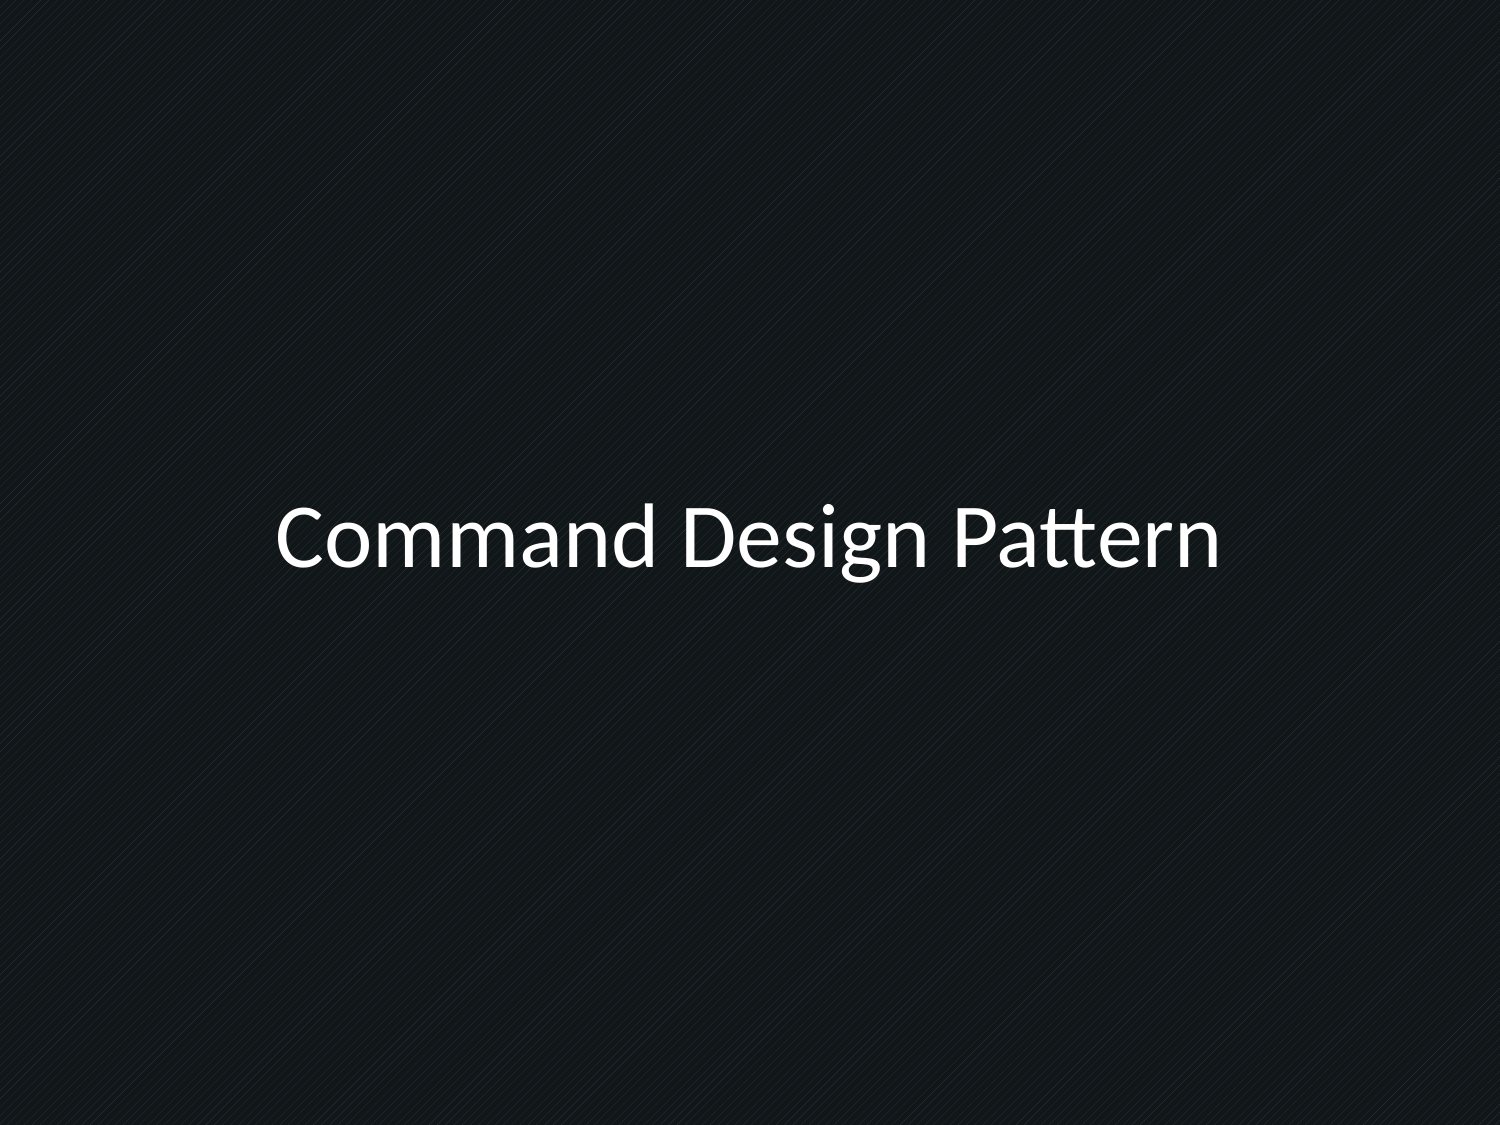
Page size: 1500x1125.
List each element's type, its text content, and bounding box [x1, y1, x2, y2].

title Command Design Pattern [75, 437, 1425, 625]
